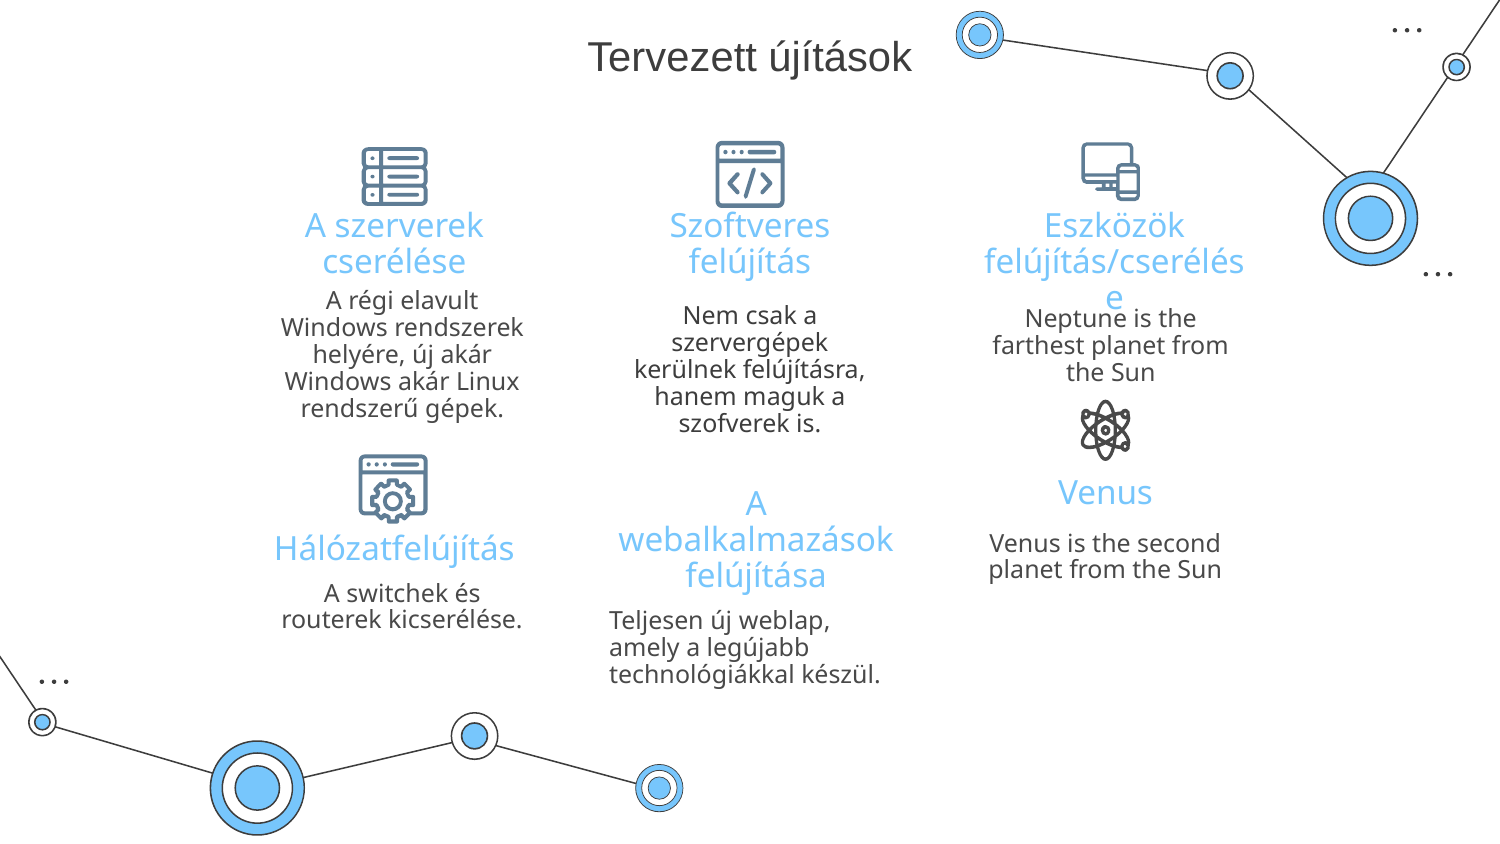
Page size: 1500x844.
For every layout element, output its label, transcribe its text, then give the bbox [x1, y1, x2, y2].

text_box [1081, 142, 1140, 202]
subtitle Szoftveres felújítás [605, 193, 895, 277]
subtitle Hálózatfelújítás [249, 516, 540, 600]
subtitle Venus [960, 461, 1251, 515]
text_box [364, 143, 425, 210]
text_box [1079, 399, 1132, 462]
subtitle A régi elavult Windows rendszerek helyére, új akár Windows akár Linux rendszerű gépek. [257, 273, 548, 405]
subtitle Nem csak a szervergépek kerülnek felújításra, hanem maguk a szofverek is. [605, 288, 895, 420]
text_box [358, 454, 428, 524]
subtitle A switchek és routerek kicserélése. [257, 565, 548, 676]
title Tervezett újítások [506, 20, 993, 115]
subtitle A webalkalmazások felújítása [596, 472, 917, 555]
subtitle Venus is the second planet from the Sun [960, 515, 1251, 626]
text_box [715, 140, 785, 209]
subtitle Eszközök felújítás/cserélése [960, 193, 1269, 277]
subtitle Neptune is the farthest planet from the Sun [966, 291, 1256, 402]
subtitle Teljesen új weblap, amely a legújabb technológiákkal készül. [594, 592, 914, 694]
subtitle A szerverek cserélése [249, 193, 540, 277]
